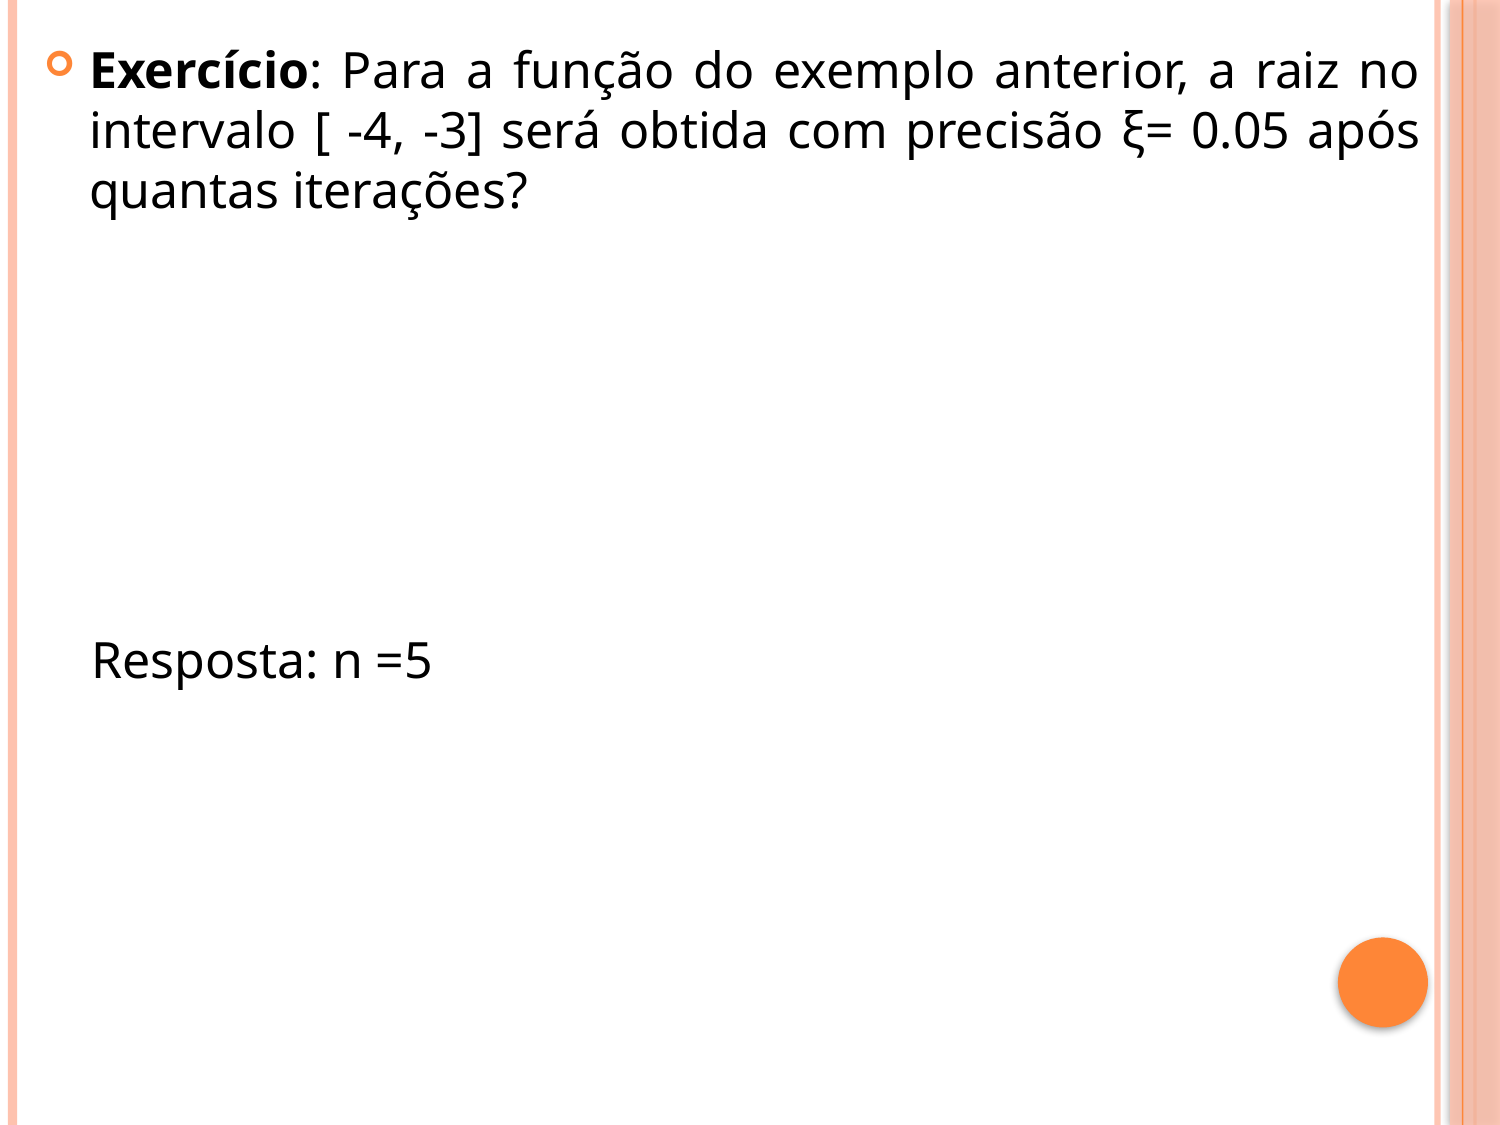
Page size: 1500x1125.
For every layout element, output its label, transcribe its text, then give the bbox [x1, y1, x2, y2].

list Exercício: Para a função do exemplo anterior, a raiz no intervalo [ -4, -3] será obtida com precisão ξ= 0.05 após quantas iterações? [29, 30, 1436, 468]
text_box Resposta: n =5 [76, 621, 1306, 697]
